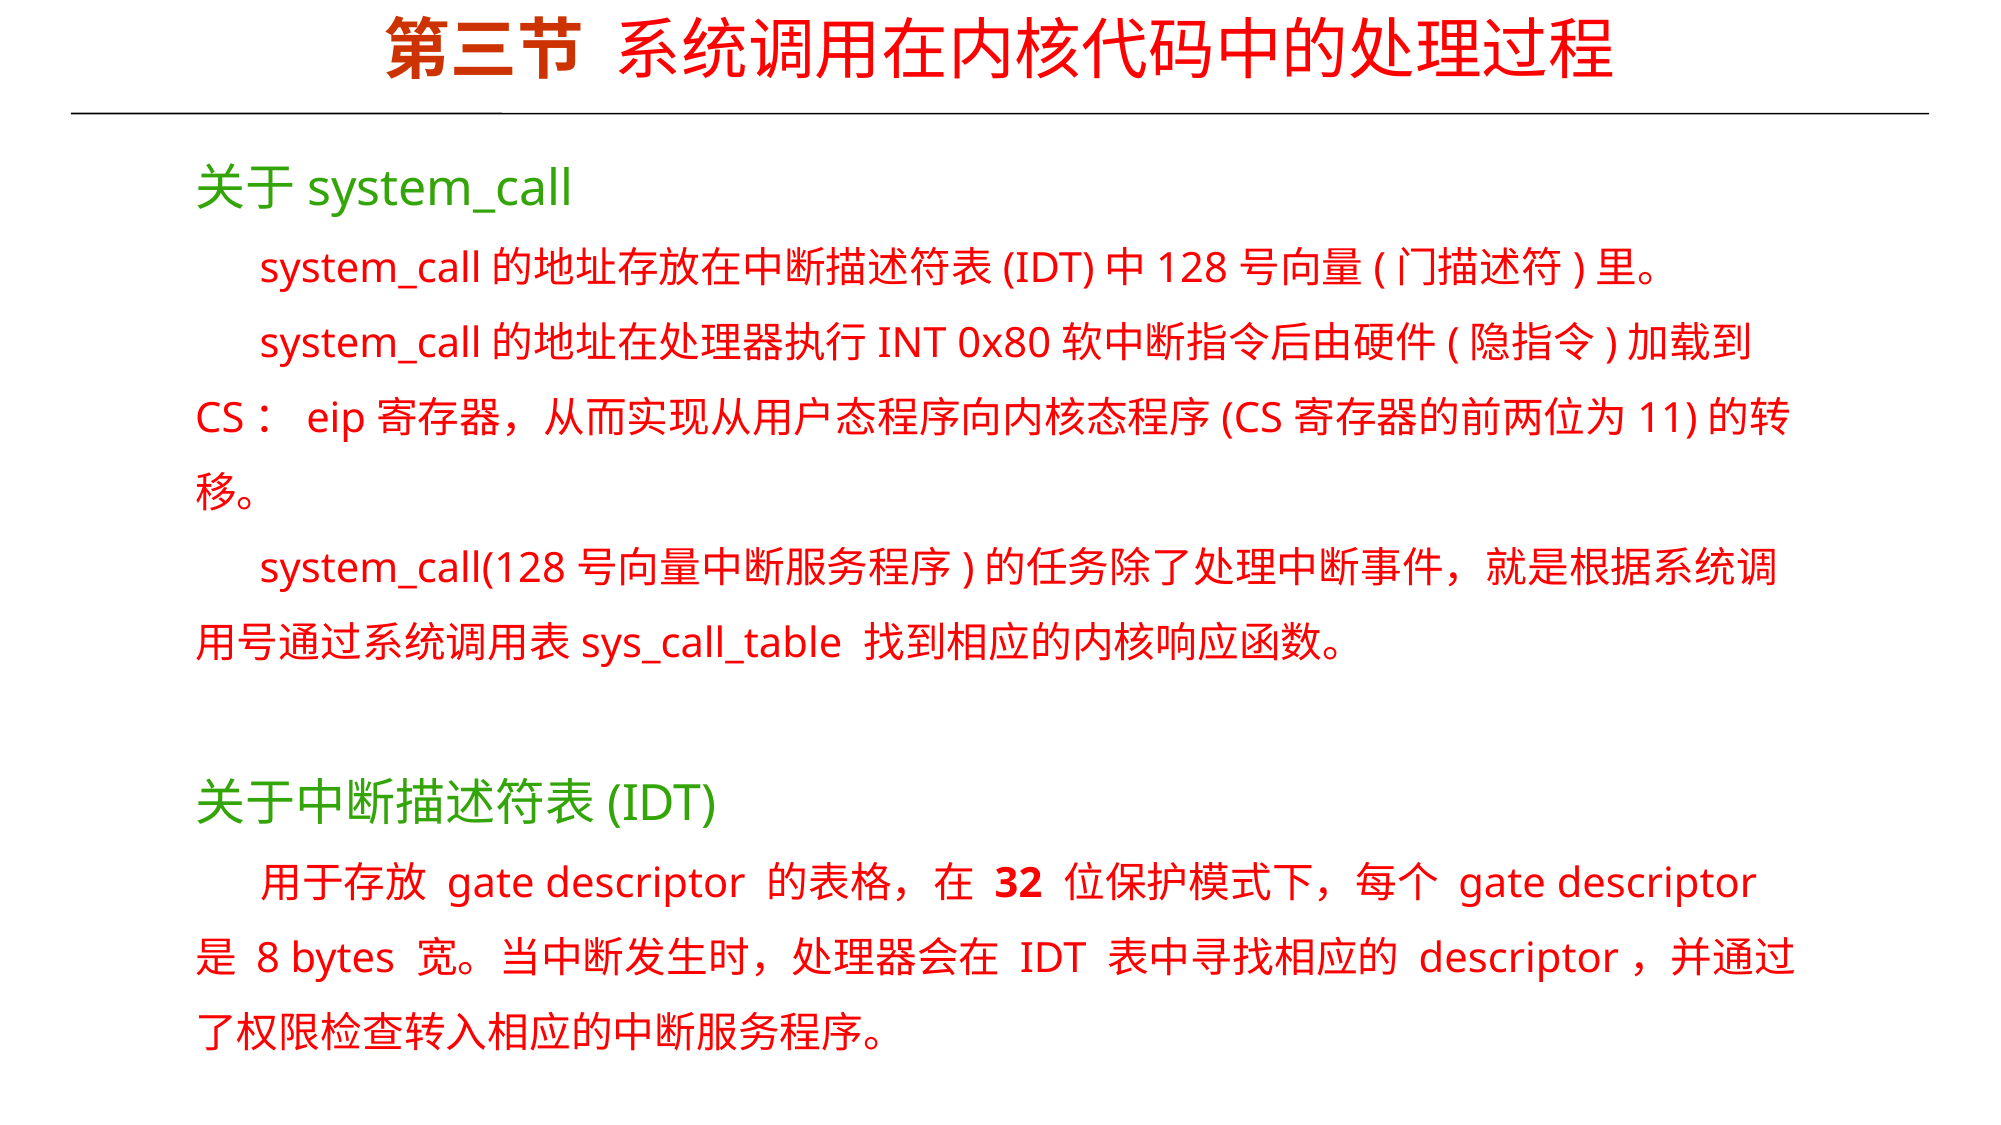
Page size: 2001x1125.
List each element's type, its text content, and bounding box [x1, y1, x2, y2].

text_box 第三节 系统调用在内核代码中的处理过程 [324, 45, 1675, 118]
text_box 关于system_call system_call的地址存放在中断描述符表(IDT)中128号向量(门描述符)里。 system_call的地址在处理器执行INT 0x80软中断指令后由硬件(隐指令)加载到CS：eip寄存器，从而实现从用户态程序向内核态程序(CS寄存器的前两位为11)的转移。 system_call(128号向量中断服务程序)的任务除了处理中断事件，就是根据系统调用号通过系统调用表sys_call_table 找到相应的内核响应函数。 关于中断描述符表(IDT) 用于存放 gate descriptor 的表格，在 32 位保护模式下，每个 gate descriptor 是 8 bytes 宽。当中断发生时，处理器会在 IDT 表中寻找相应的 descriptor，并通过了权限检查转入相应的中断服务程序。 [180, 118, 1831, 1063]
